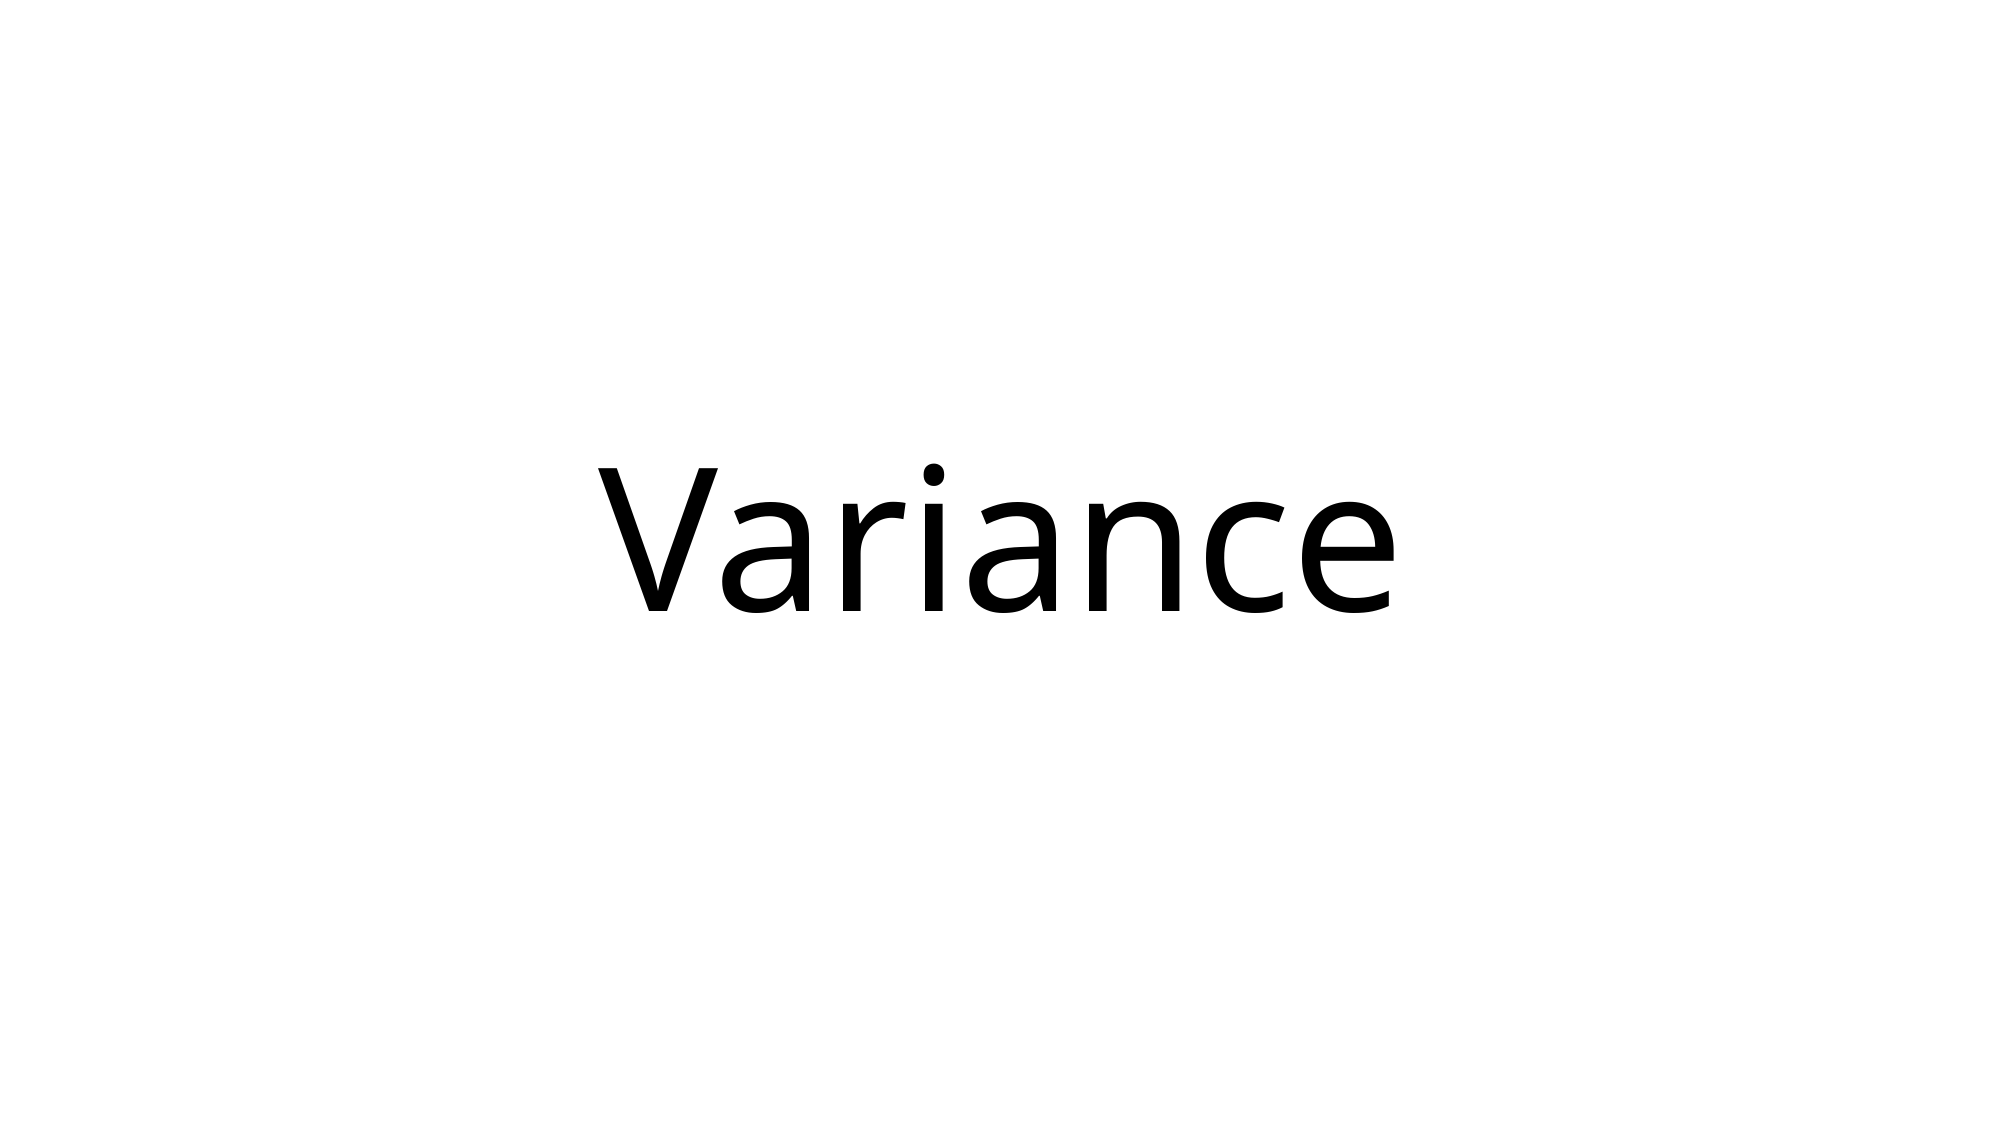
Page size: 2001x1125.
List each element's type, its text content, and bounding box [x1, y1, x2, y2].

title Variance [251, 270, 1752, 663]
